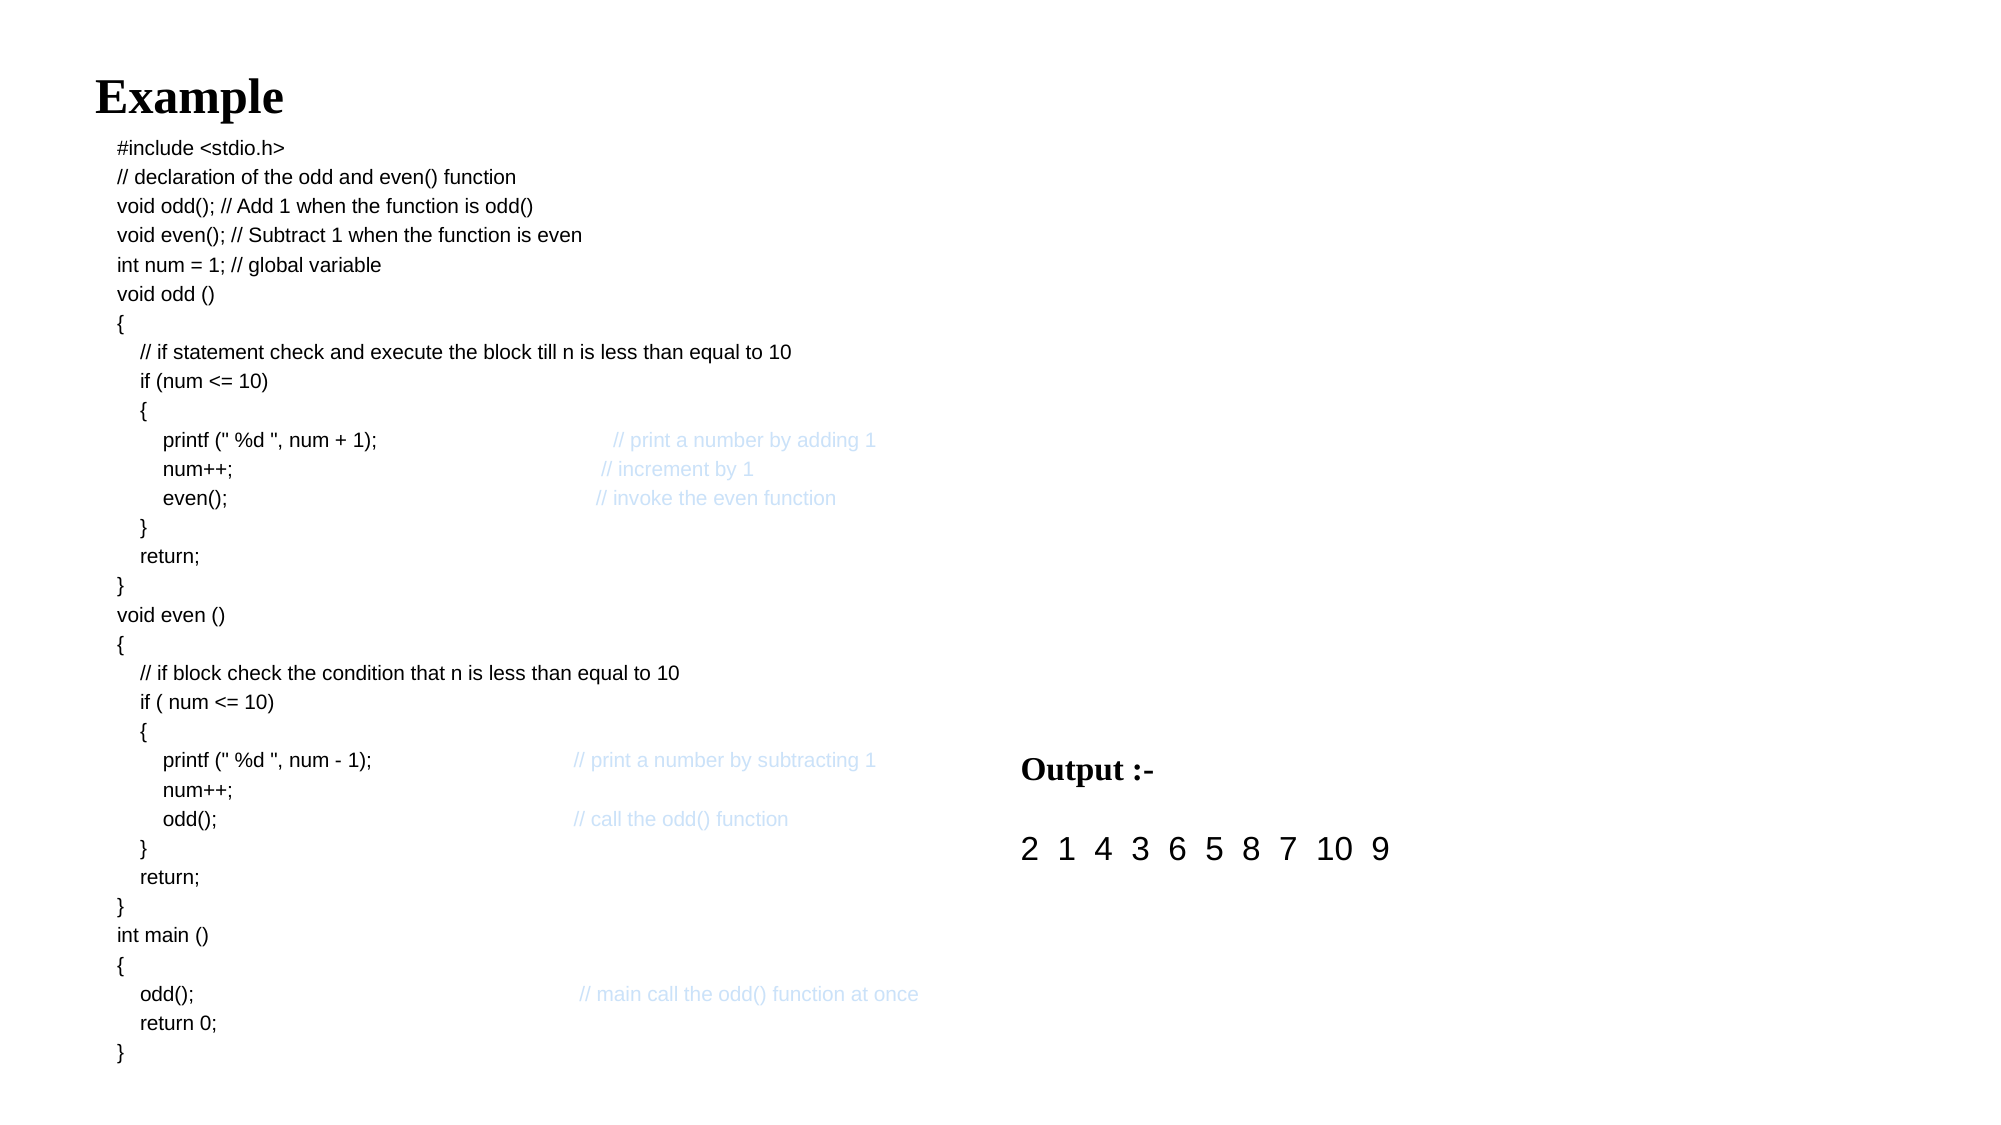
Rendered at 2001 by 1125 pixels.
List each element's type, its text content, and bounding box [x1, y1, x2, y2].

text_box Example [35, 59, 344, 128]
text_box Output :- 2 1 4 3 6 5 8 7 10 9 [1005, 739, 1863, 995]
text_box #include <stdio.h> // declaration of the odd and even() function void odd(); // Add 1 when the function is odd() void even(); // Subtract 1 when the function is even int num = 1; // global variable void odd () { // if statement check and execute the block till n is less than equal to 10 if (num <= 10) { printf (" %d ", num + 1); // print a number by adding 1 num++; // increment by 1 even(); // invoke the even function } return; } void even () { // if block check the condition that n is less than equal to 10 if ( num <= 10) { printf (" %d ", num - 1); // print a number by subtracting 1 num++; odd(); // call the odd() function } return; } int main () { odd(); // main call the odd() function at once return 0; } [102, 127, 1389, 1103]
